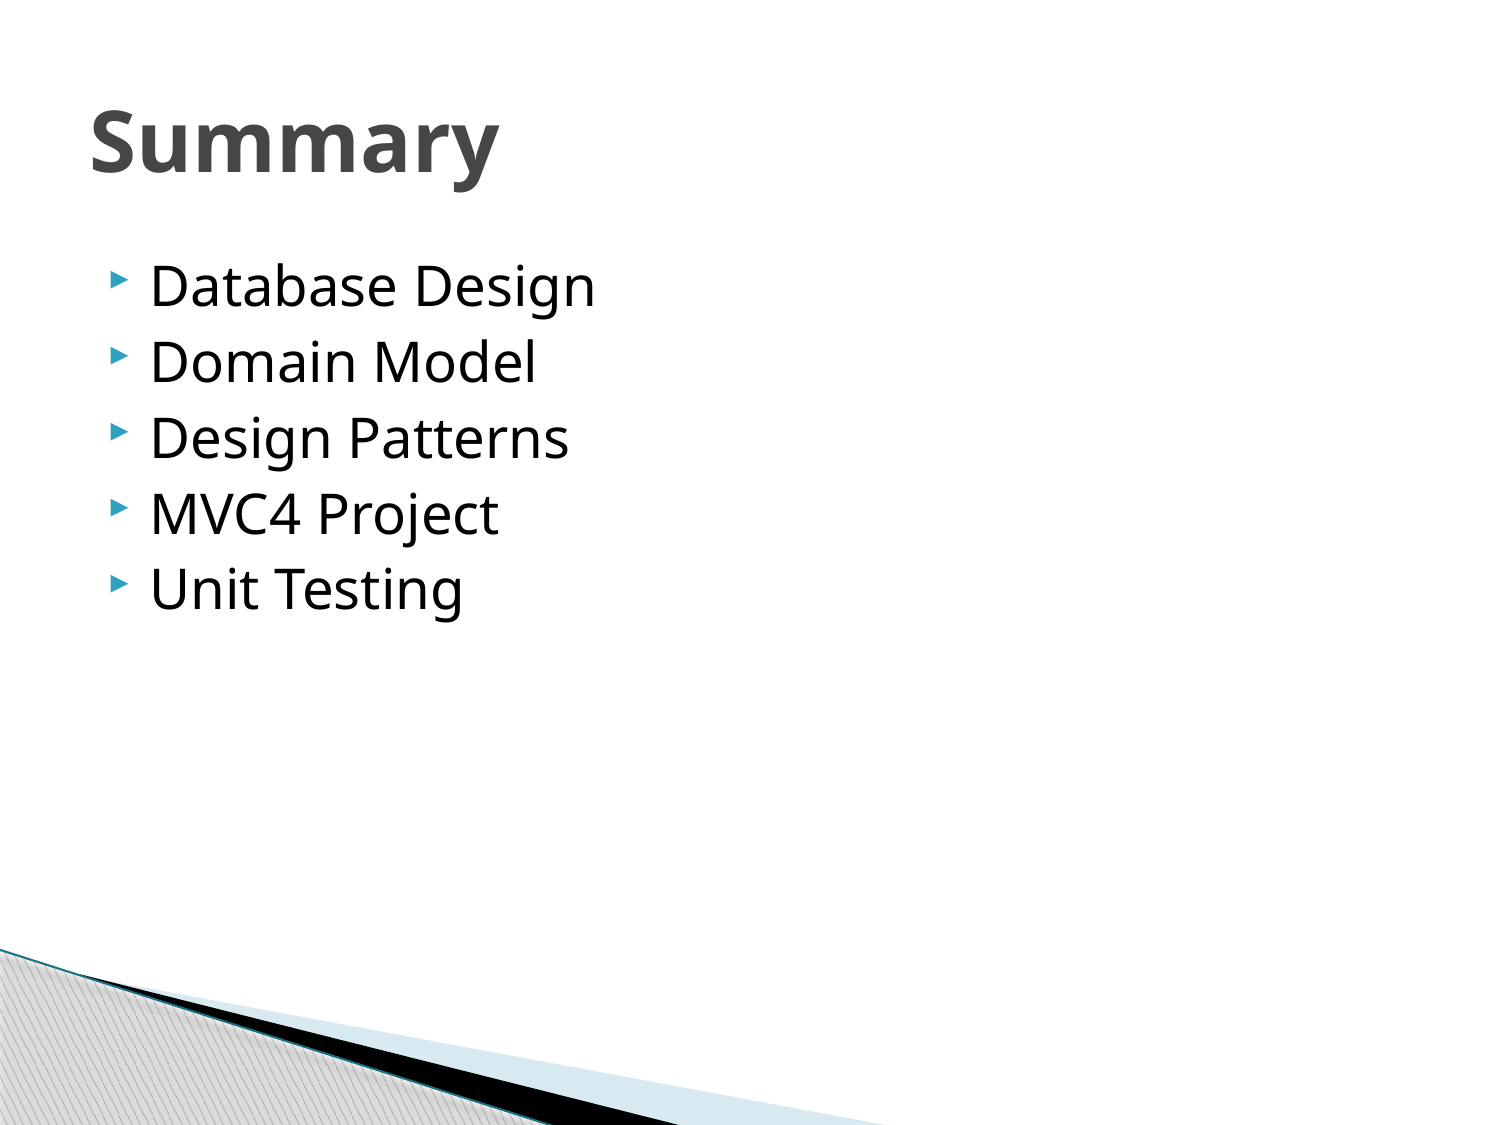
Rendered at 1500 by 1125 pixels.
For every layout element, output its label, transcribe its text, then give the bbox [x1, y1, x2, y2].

list Database Design Domain Model Design Patterns MVC4 Project Unit Testing [75, 243, 1425, 986]
title Summary [75, 45, 1425, 233]
